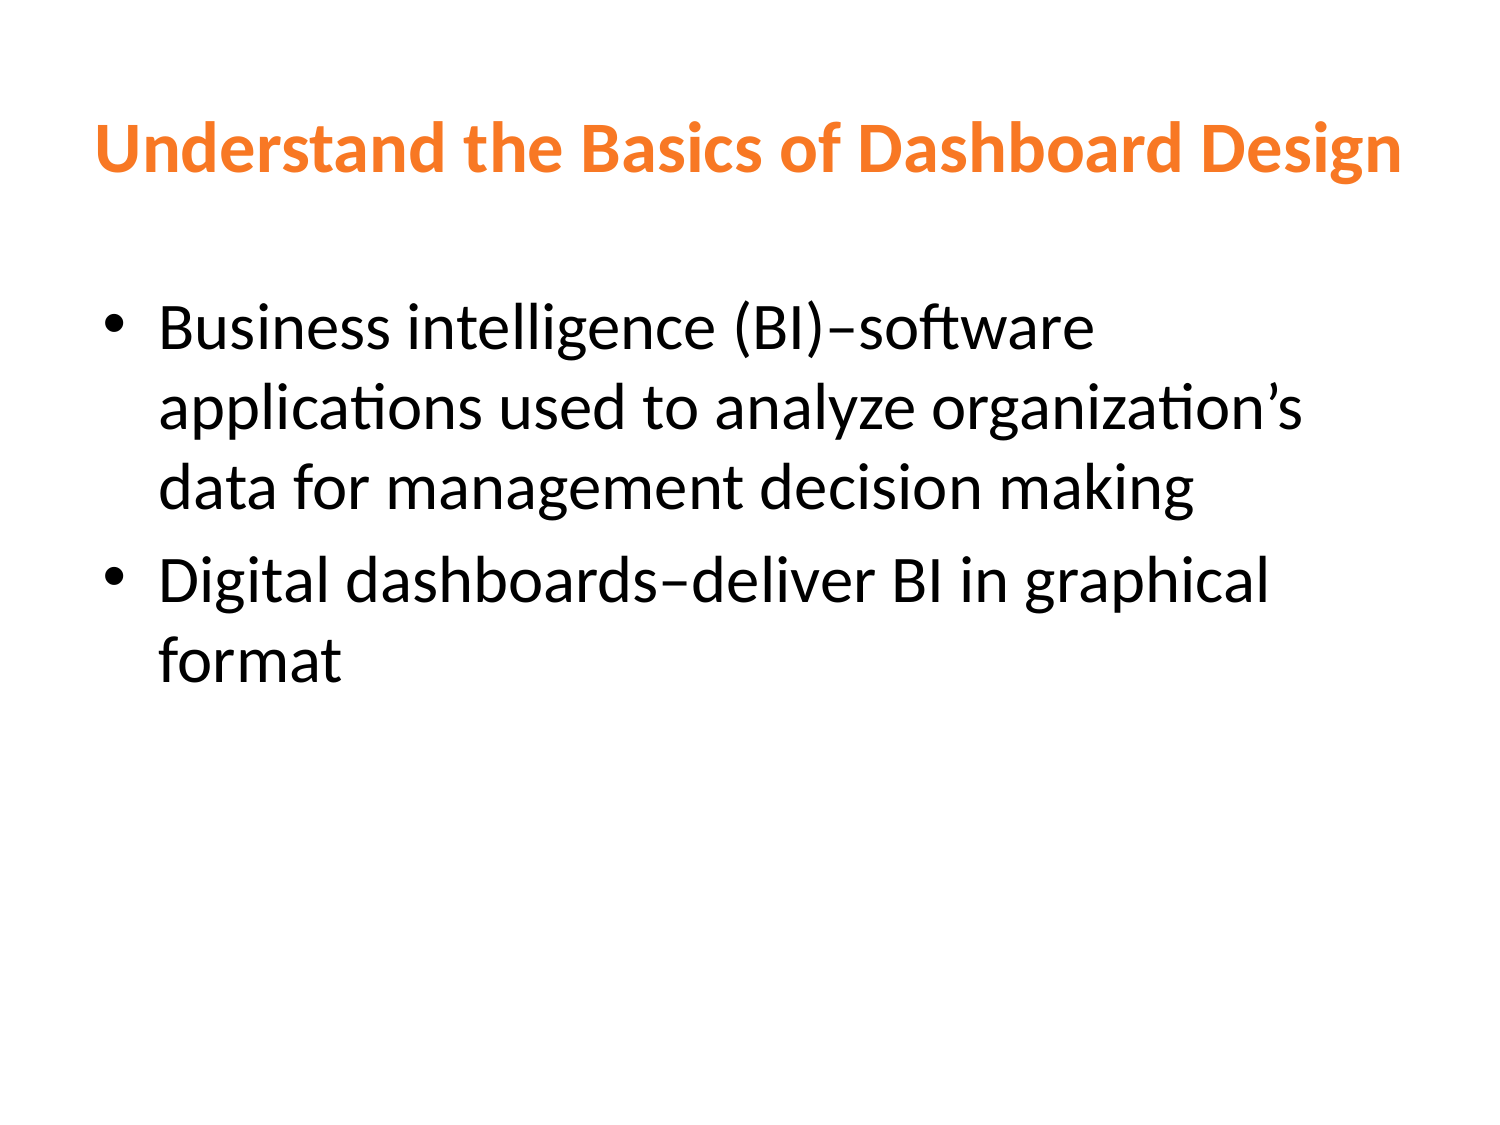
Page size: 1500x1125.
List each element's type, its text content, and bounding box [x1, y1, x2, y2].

title Understand the Basics of Dashboard Design [75, 50, 1425, 238]
list Business intelligence (BI)–software applications used to analyze organization’s data for management decision making Digital dashboards–deliver BI in graphical format [87, 275, 1413, 1025]
